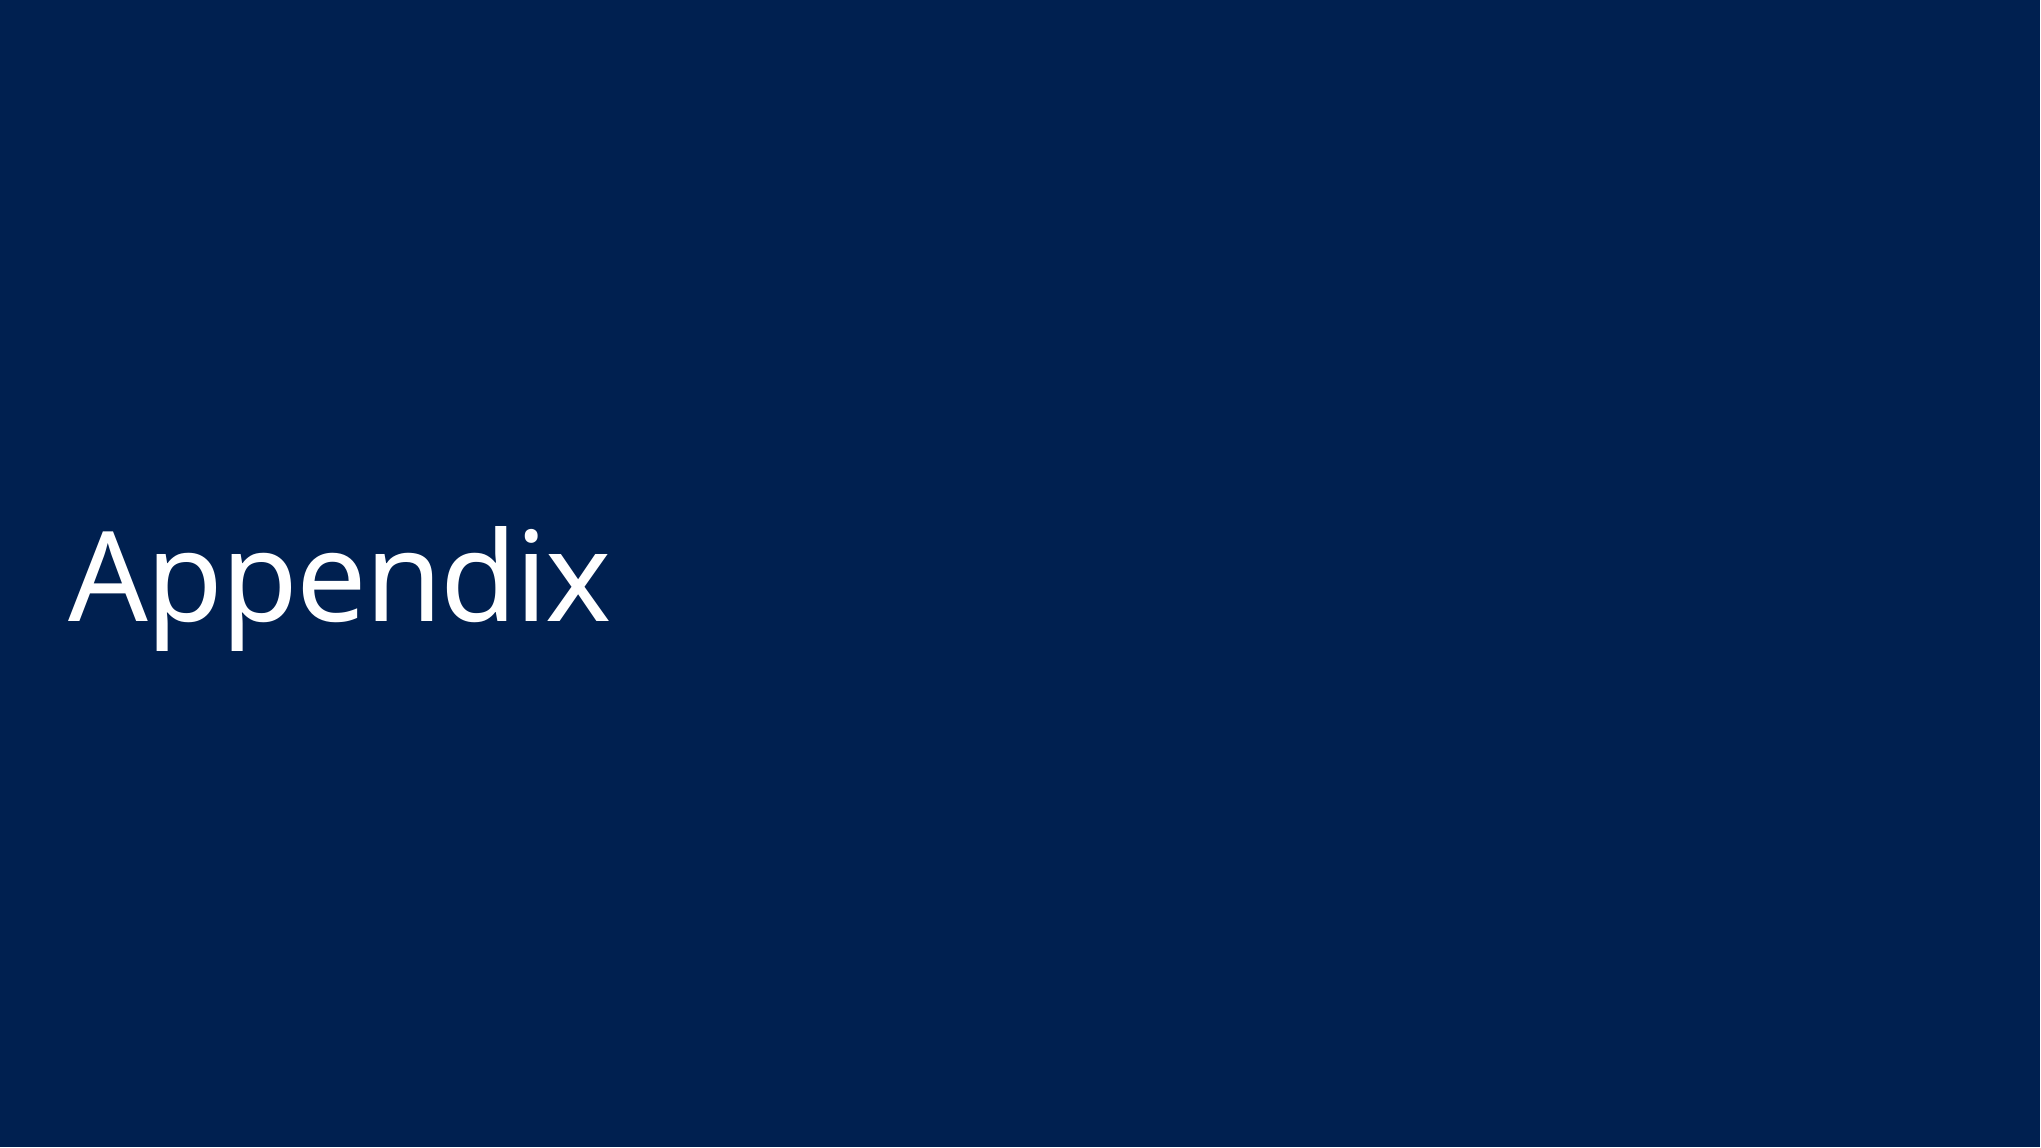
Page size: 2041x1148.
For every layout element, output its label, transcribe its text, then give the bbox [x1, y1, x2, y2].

title Appendix [45, 498, 1996, 666]
